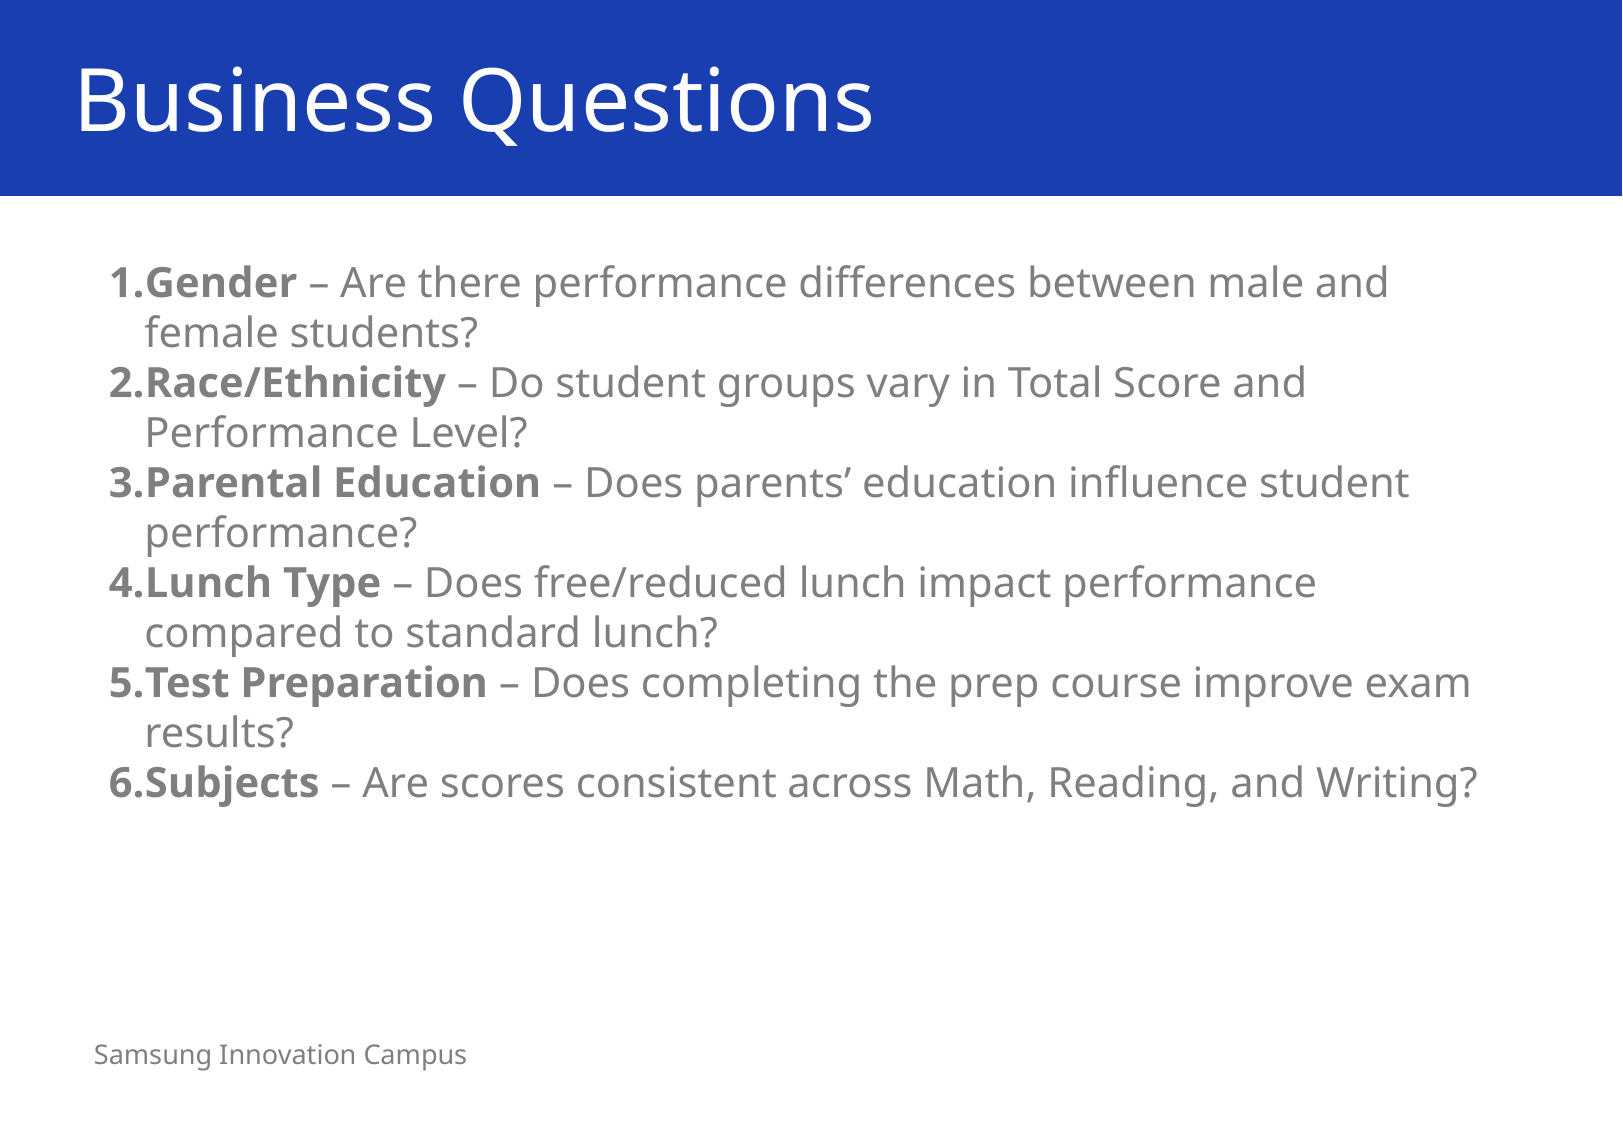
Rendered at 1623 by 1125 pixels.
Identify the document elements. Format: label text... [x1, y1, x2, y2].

text_box Gender – Are there performance differences between male and female students? Race/Ethnicity – Do student groups vary in Total Score and Performance Level? Parental Education – Does parents’ education influence student performance? Lunch Type – Does free/reduced lunch impact performance compared to standard lunch? Test Preparation – Does completing the prep course improve exam results? Subjects – Are scores consistent across Math, Reading, and Writing? [73, 256, 1511, 856]
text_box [0, 0, 1623, 197]
text_box Samsung Innovation Campus [93, 1037, 568, 1071]
